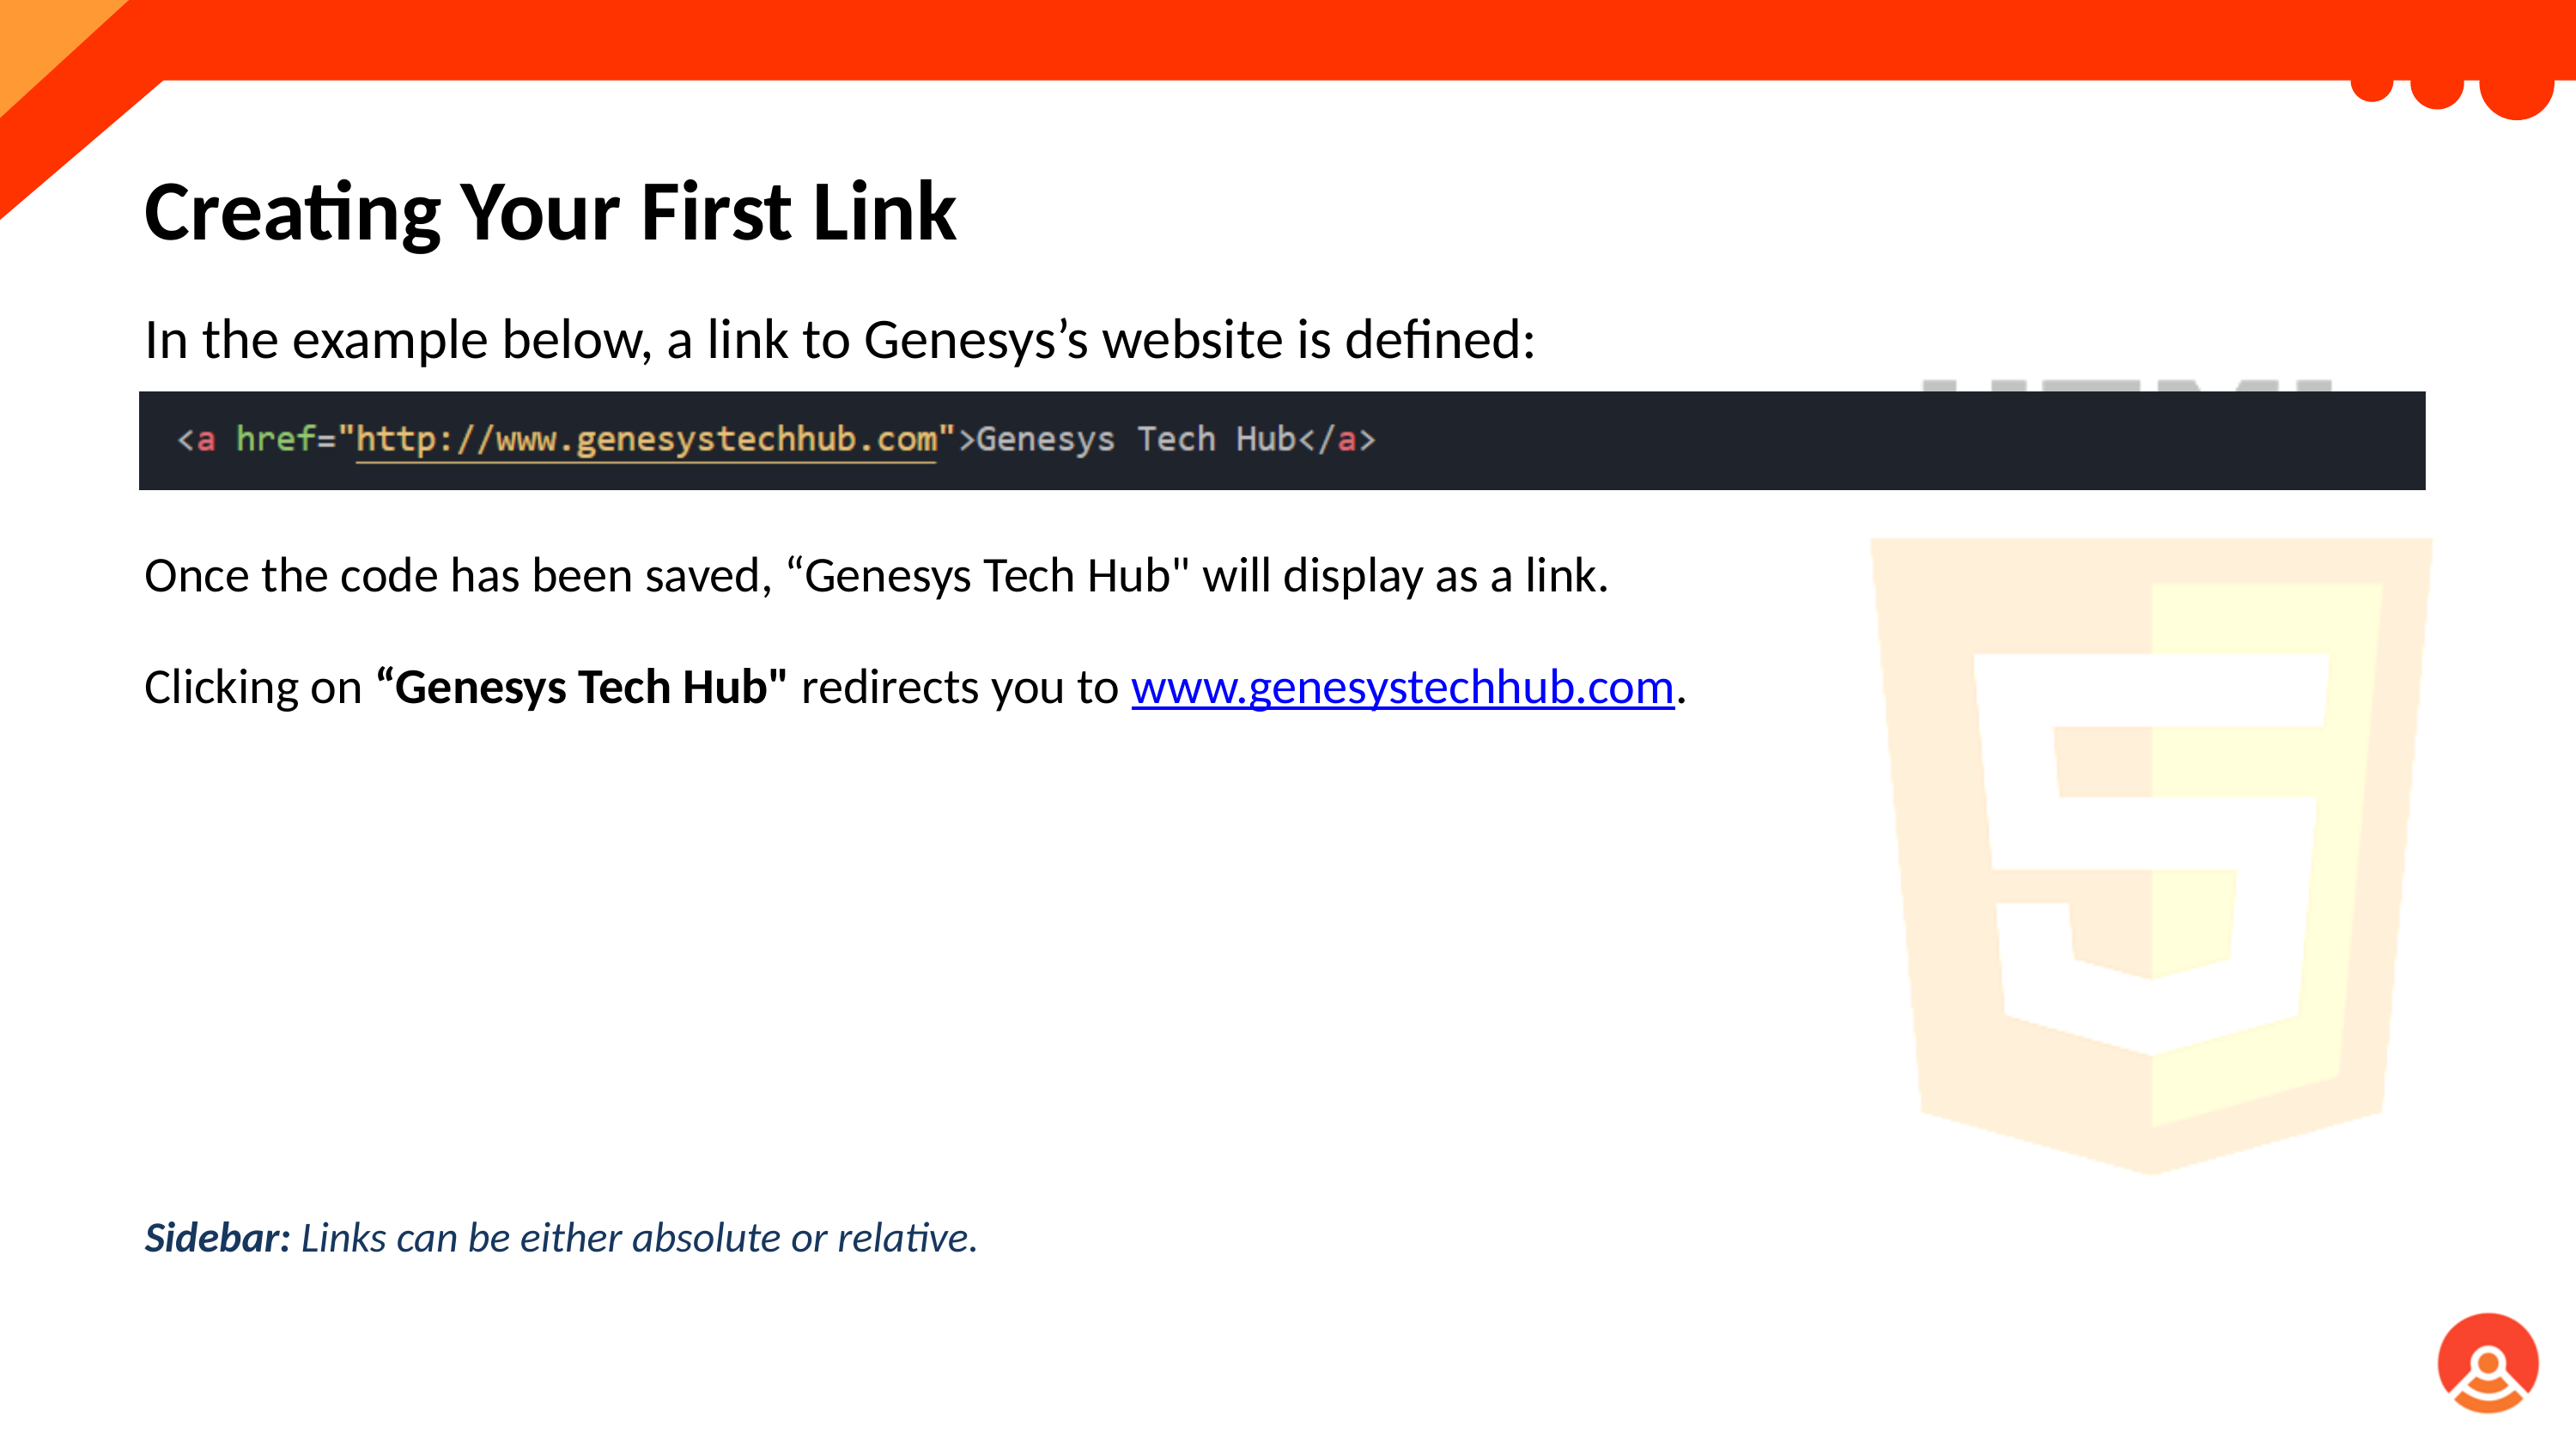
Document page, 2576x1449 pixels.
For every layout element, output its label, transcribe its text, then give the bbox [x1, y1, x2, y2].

picture [2436, 1312, 2542, 1416]
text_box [2350, 45, 2555, 121]
text_box In the example below, a link to Genesys’s website is defined: Once the code has been saved, “Genesys Tech Hub" will display as a link. Clicking on “Genesys Tech Hub" redirects you to www.genesystechhub.com. Sidebar: Links can be either absolute or relative. [128, 283, 2447, 1325]
picture [139, 275, 2458, 1261]
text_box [0, 0, 2576, 221]
text_box Creating Your First Link [128, 230, 2447, 278]
